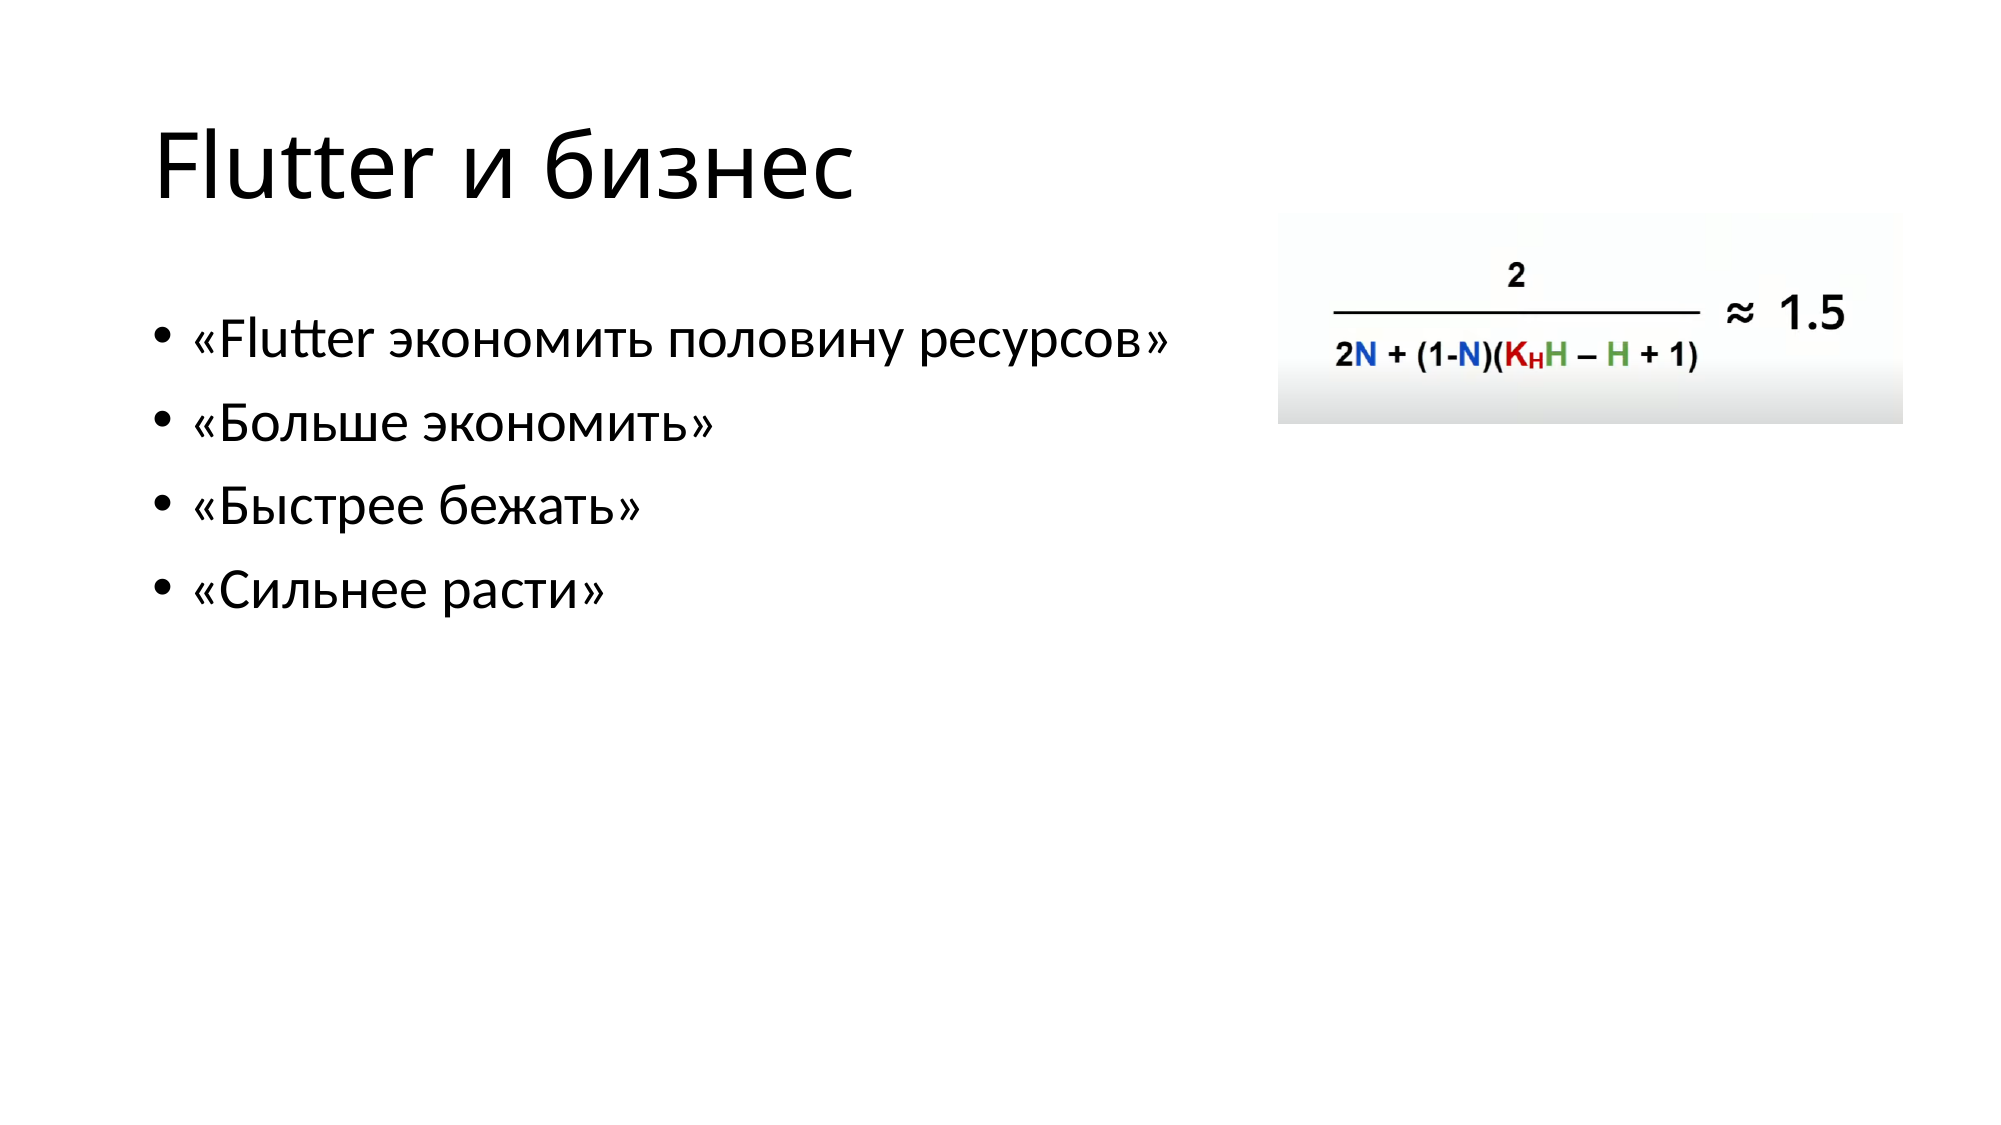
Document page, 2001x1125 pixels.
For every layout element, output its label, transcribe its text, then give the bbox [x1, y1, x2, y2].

list «Flutter экономить половину ресурсов» «Больше экономить» «Быстрее бежать» «Сильнее расти» [137, 299, 1863, 1014]
title Flutter и бизнес [137, 59, 1863, 278]
picture [1278, 213, 1903, 424]
